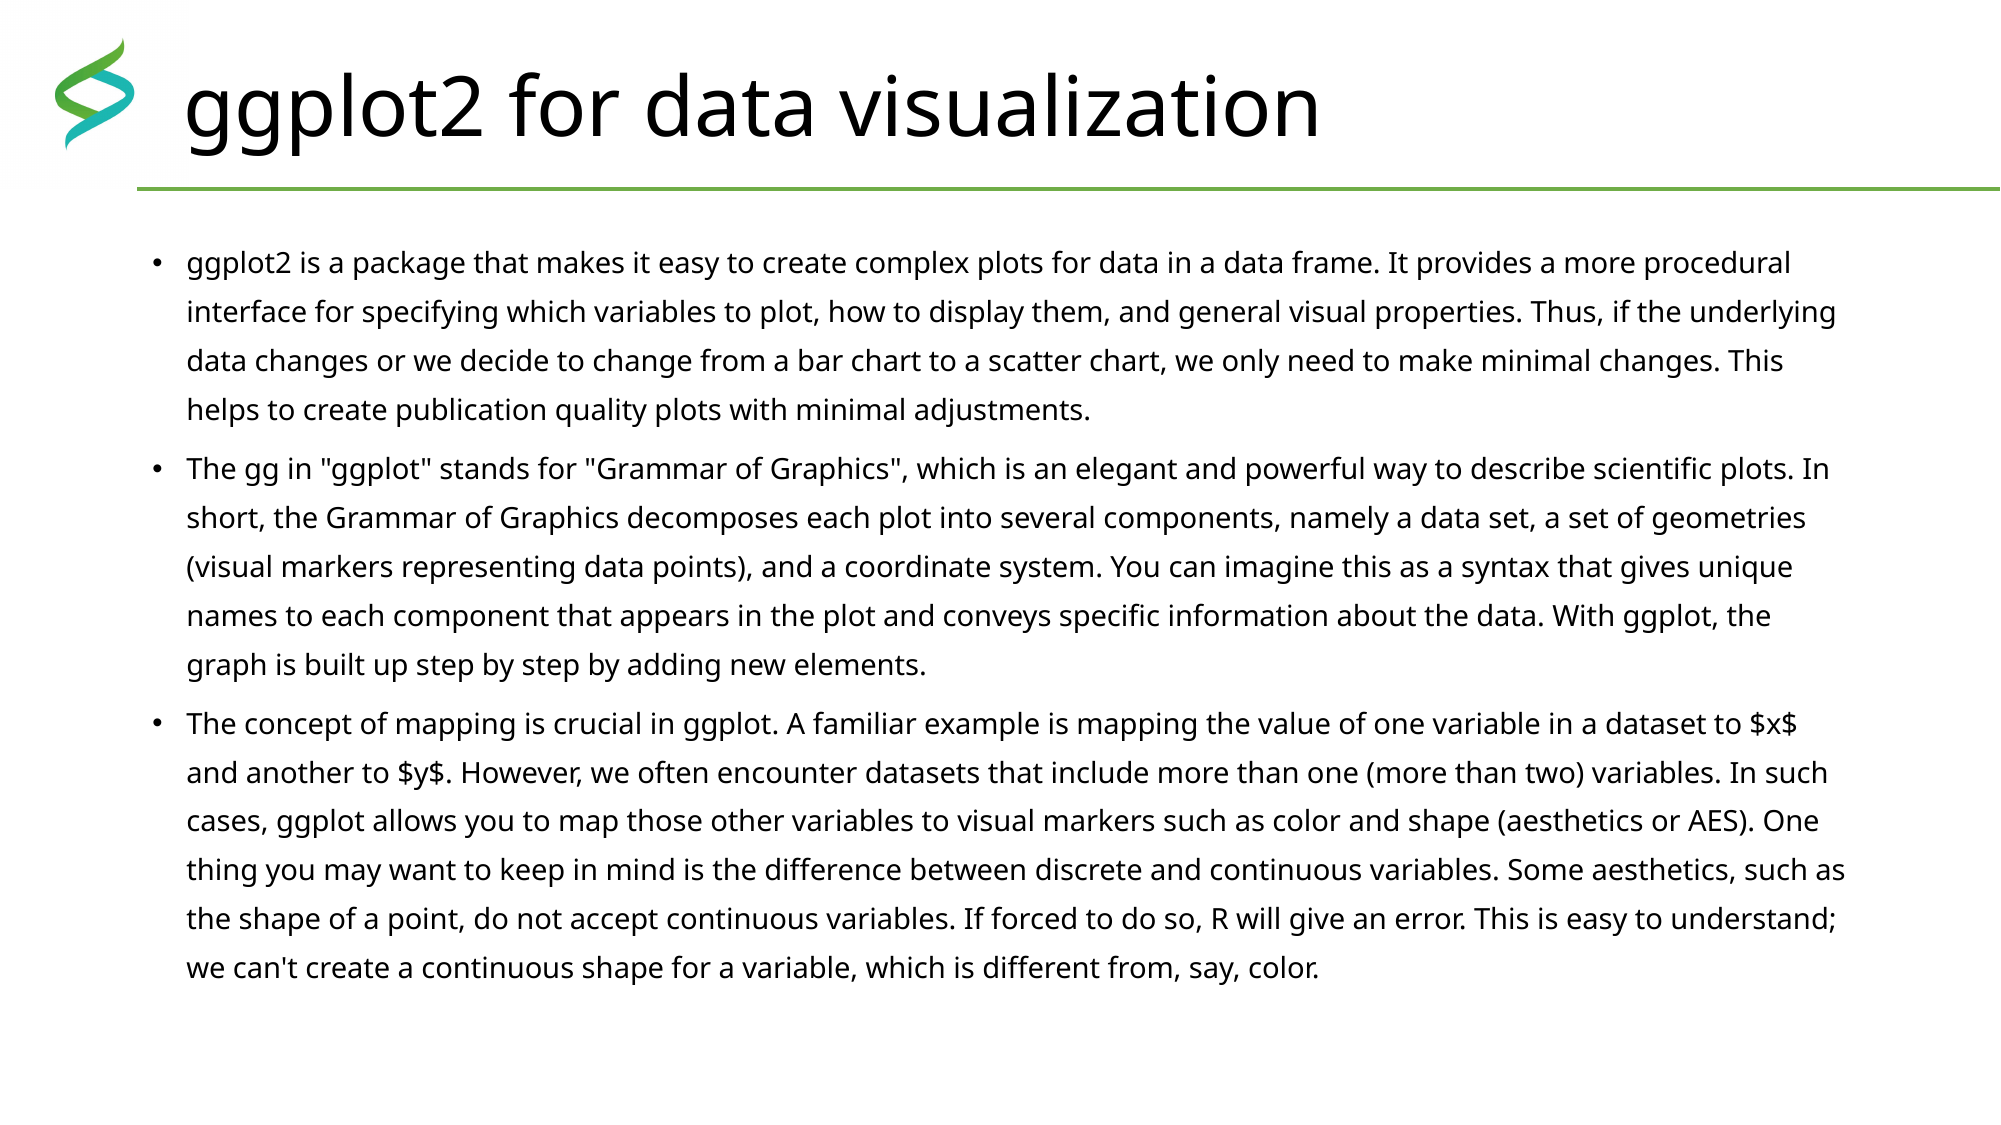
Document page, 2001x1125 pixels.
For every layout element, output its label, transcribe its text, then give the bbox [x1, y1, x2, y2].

list ggplot2 is a package that makes it easy to create complex plots for data in a data frame. It provides a more procedural interface for specifying which variables to plot, how to display them, and general visual properties. Thus, if the underlying data changes or we decide to change from a bar chart to a scatter chart, we only need to make minimal changes. This helps to create publication quality plots with minimal adjustments. The gg in "ggplot" stands for "Grammar of Graphics", which is an elegant and powerful way to describe scientific plots. In short, the Grammar of Graphics decomposes each plot into several components, namely a data set, a set of geometries (visual markers representing data points), and a coordinate system. You can imagine this as a syntax that gives unique names to each component that appears in the plot and conveys specific information about the data. With ggplot, the graph is built up step by step by adding new elements. The concept of mapping is crucial in ggplot. A familiar example is mapping the value of one variable in a dataset to $x$ and another to $y$. However, we often encounter datasets that include more than one (more than two) variables. In such cases, ggplot allows you to map those other variables to visual markers such as color and shape (aesthetics or AES). One thing you may want to keep in mind is the difference between discrete and continuous variables. Some aesthetics, such as the shape of a point, do not accept continuous variables. If forced to do so, R will give an error. This is easy to understand; we can't create a continuous shape for a variable, which is different from, say, color. [137, 223, 1863, 1014]
picture [0, 0, 189, 189]
title ggplot2 for data visualization [168, 45, 1894, 175]
